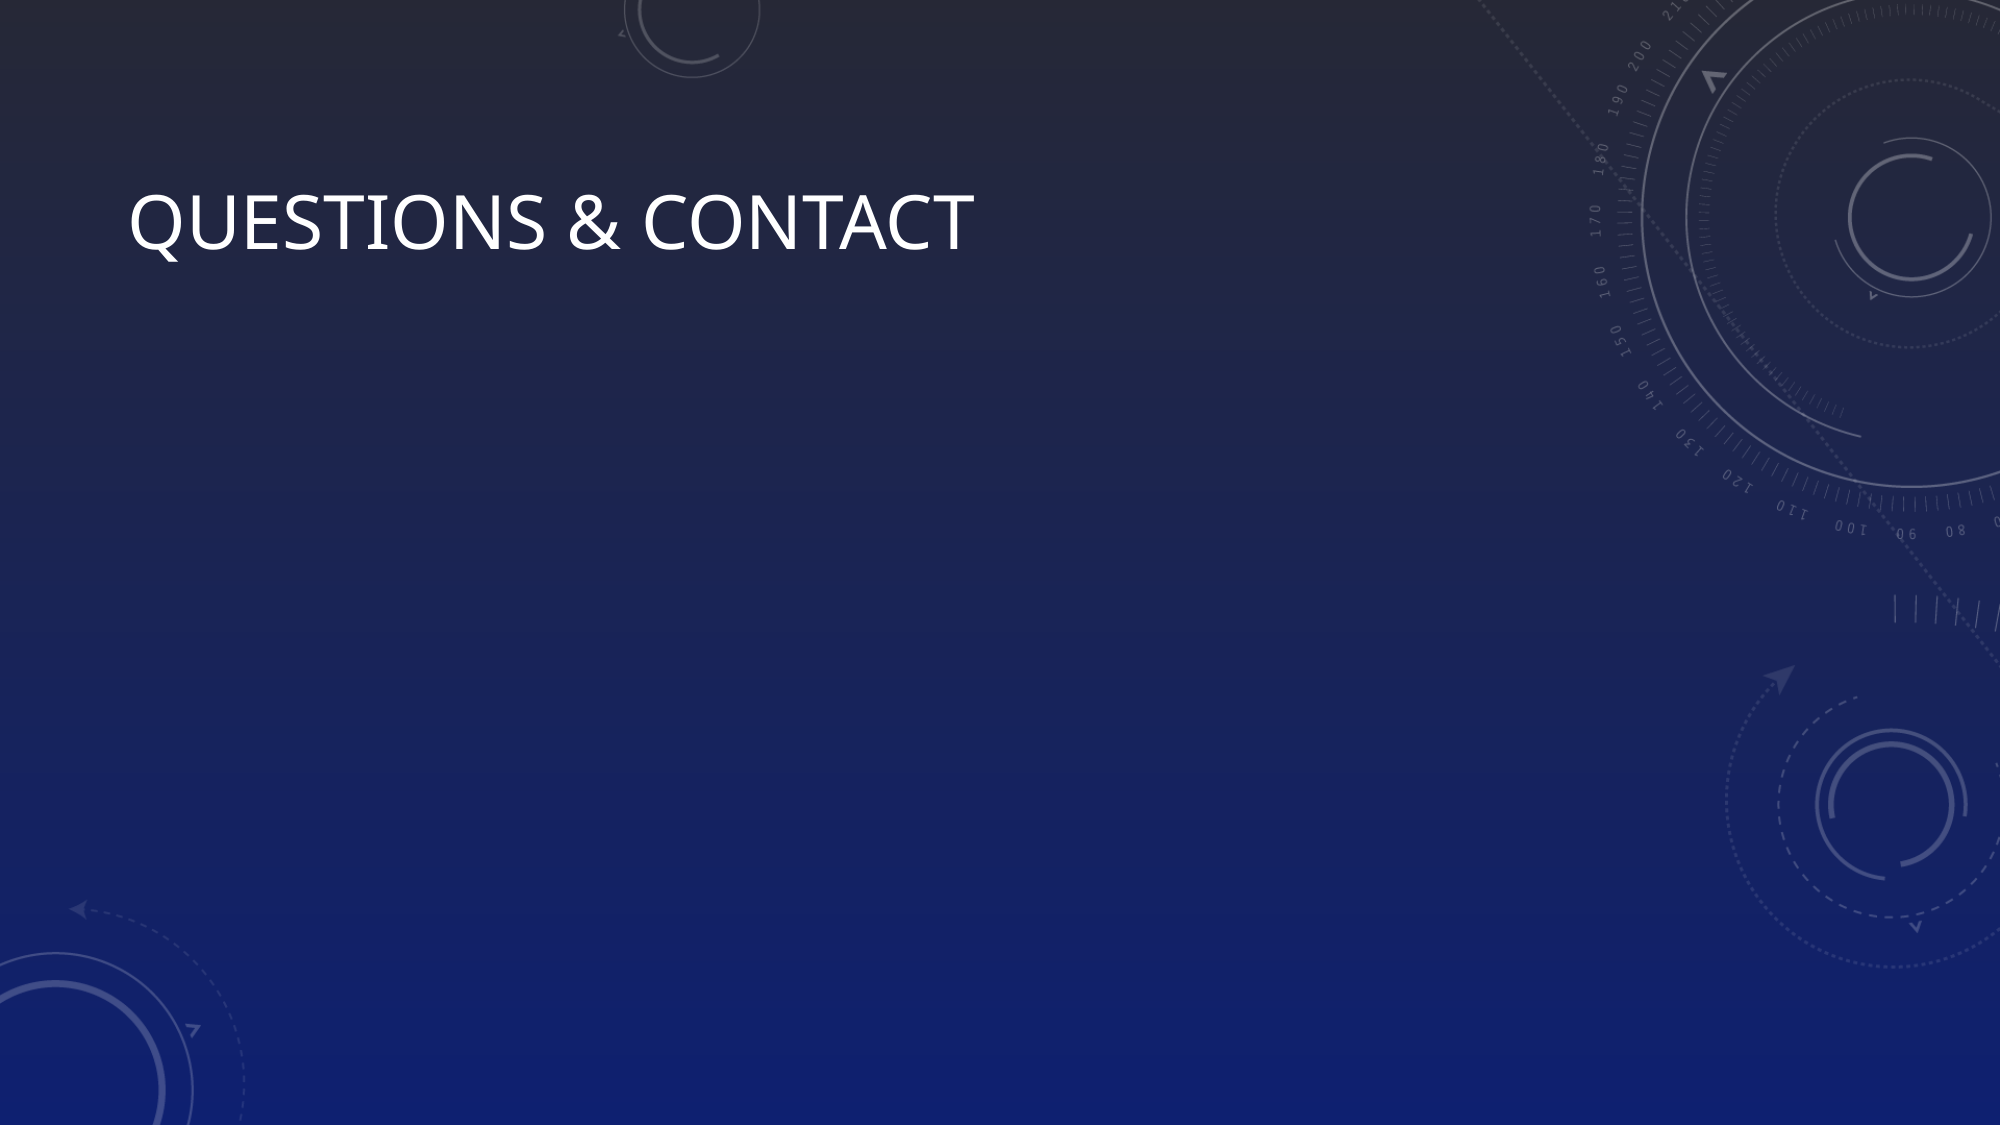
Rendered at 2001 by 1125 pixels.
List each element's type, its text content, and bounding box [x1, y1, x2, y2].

picture [0, 0, 2000, 1125]
title Questions & Contact [112, 99, 1775, 339]
